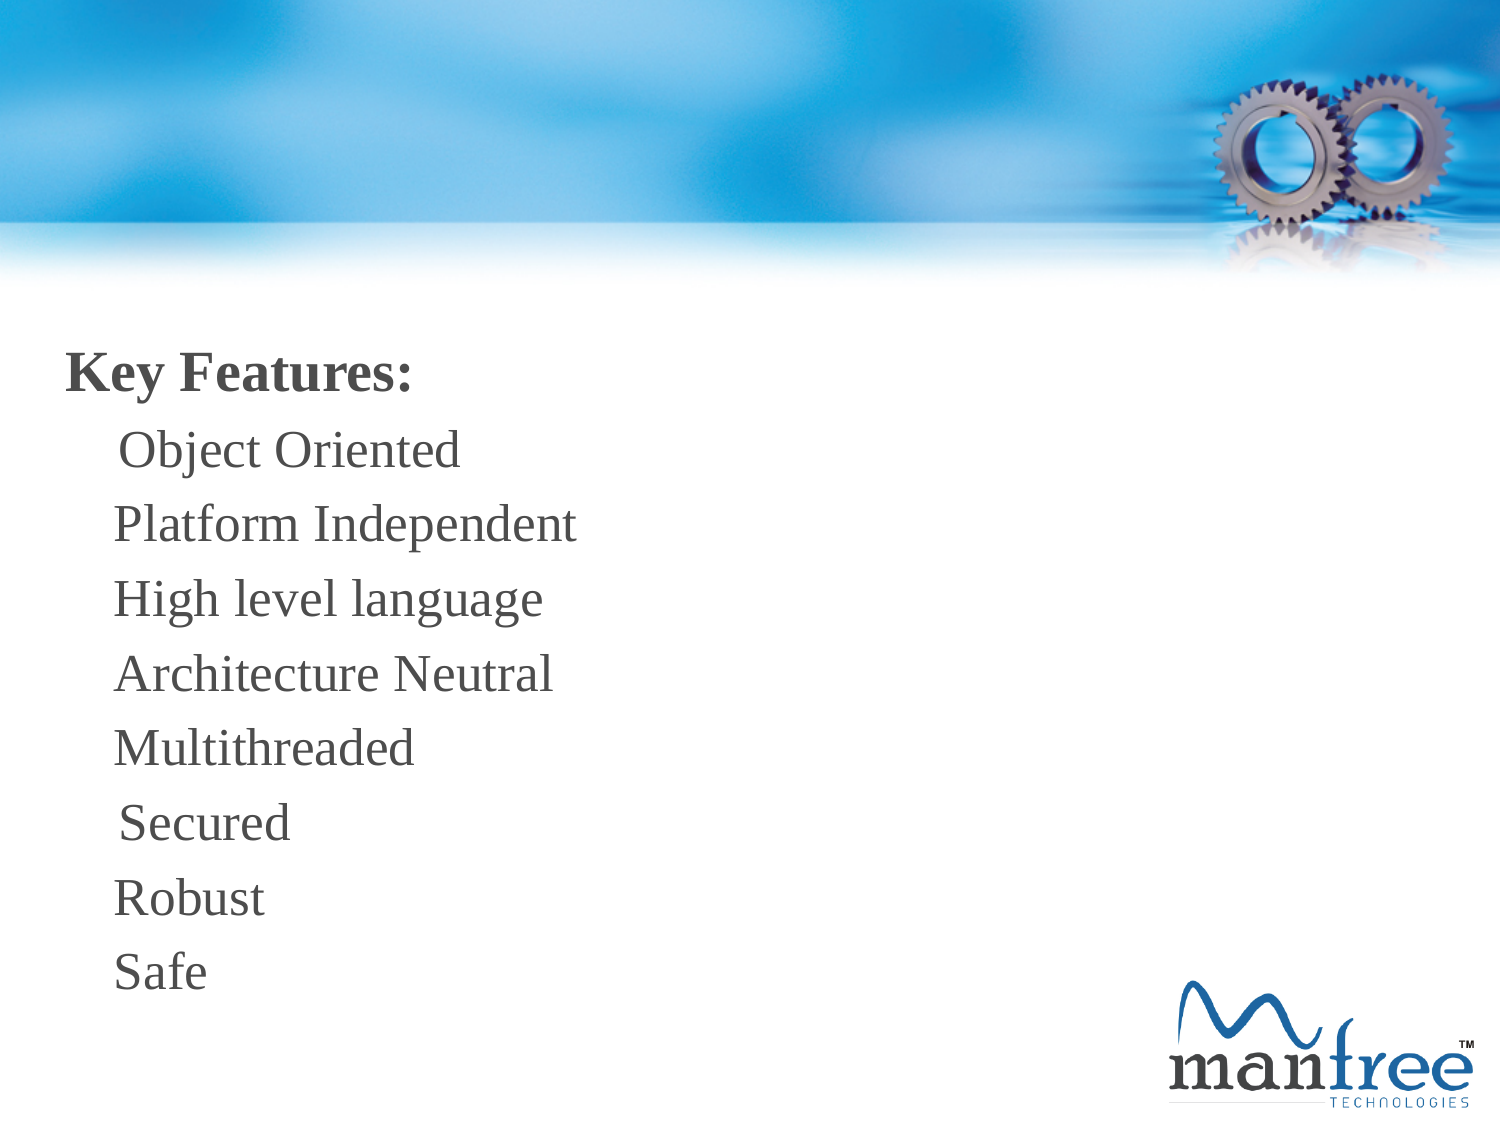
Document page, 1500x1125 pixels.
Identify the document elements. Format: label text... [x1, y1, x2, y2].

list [1162, 974, 1479, 1114]
picture [0, 0, 1500, 1125]
list Key Features: Object Oriented Platform Independent High level language Architecture Neutral Multithreaded Secured Robust Safe [49, 249, 1426, 1088]
